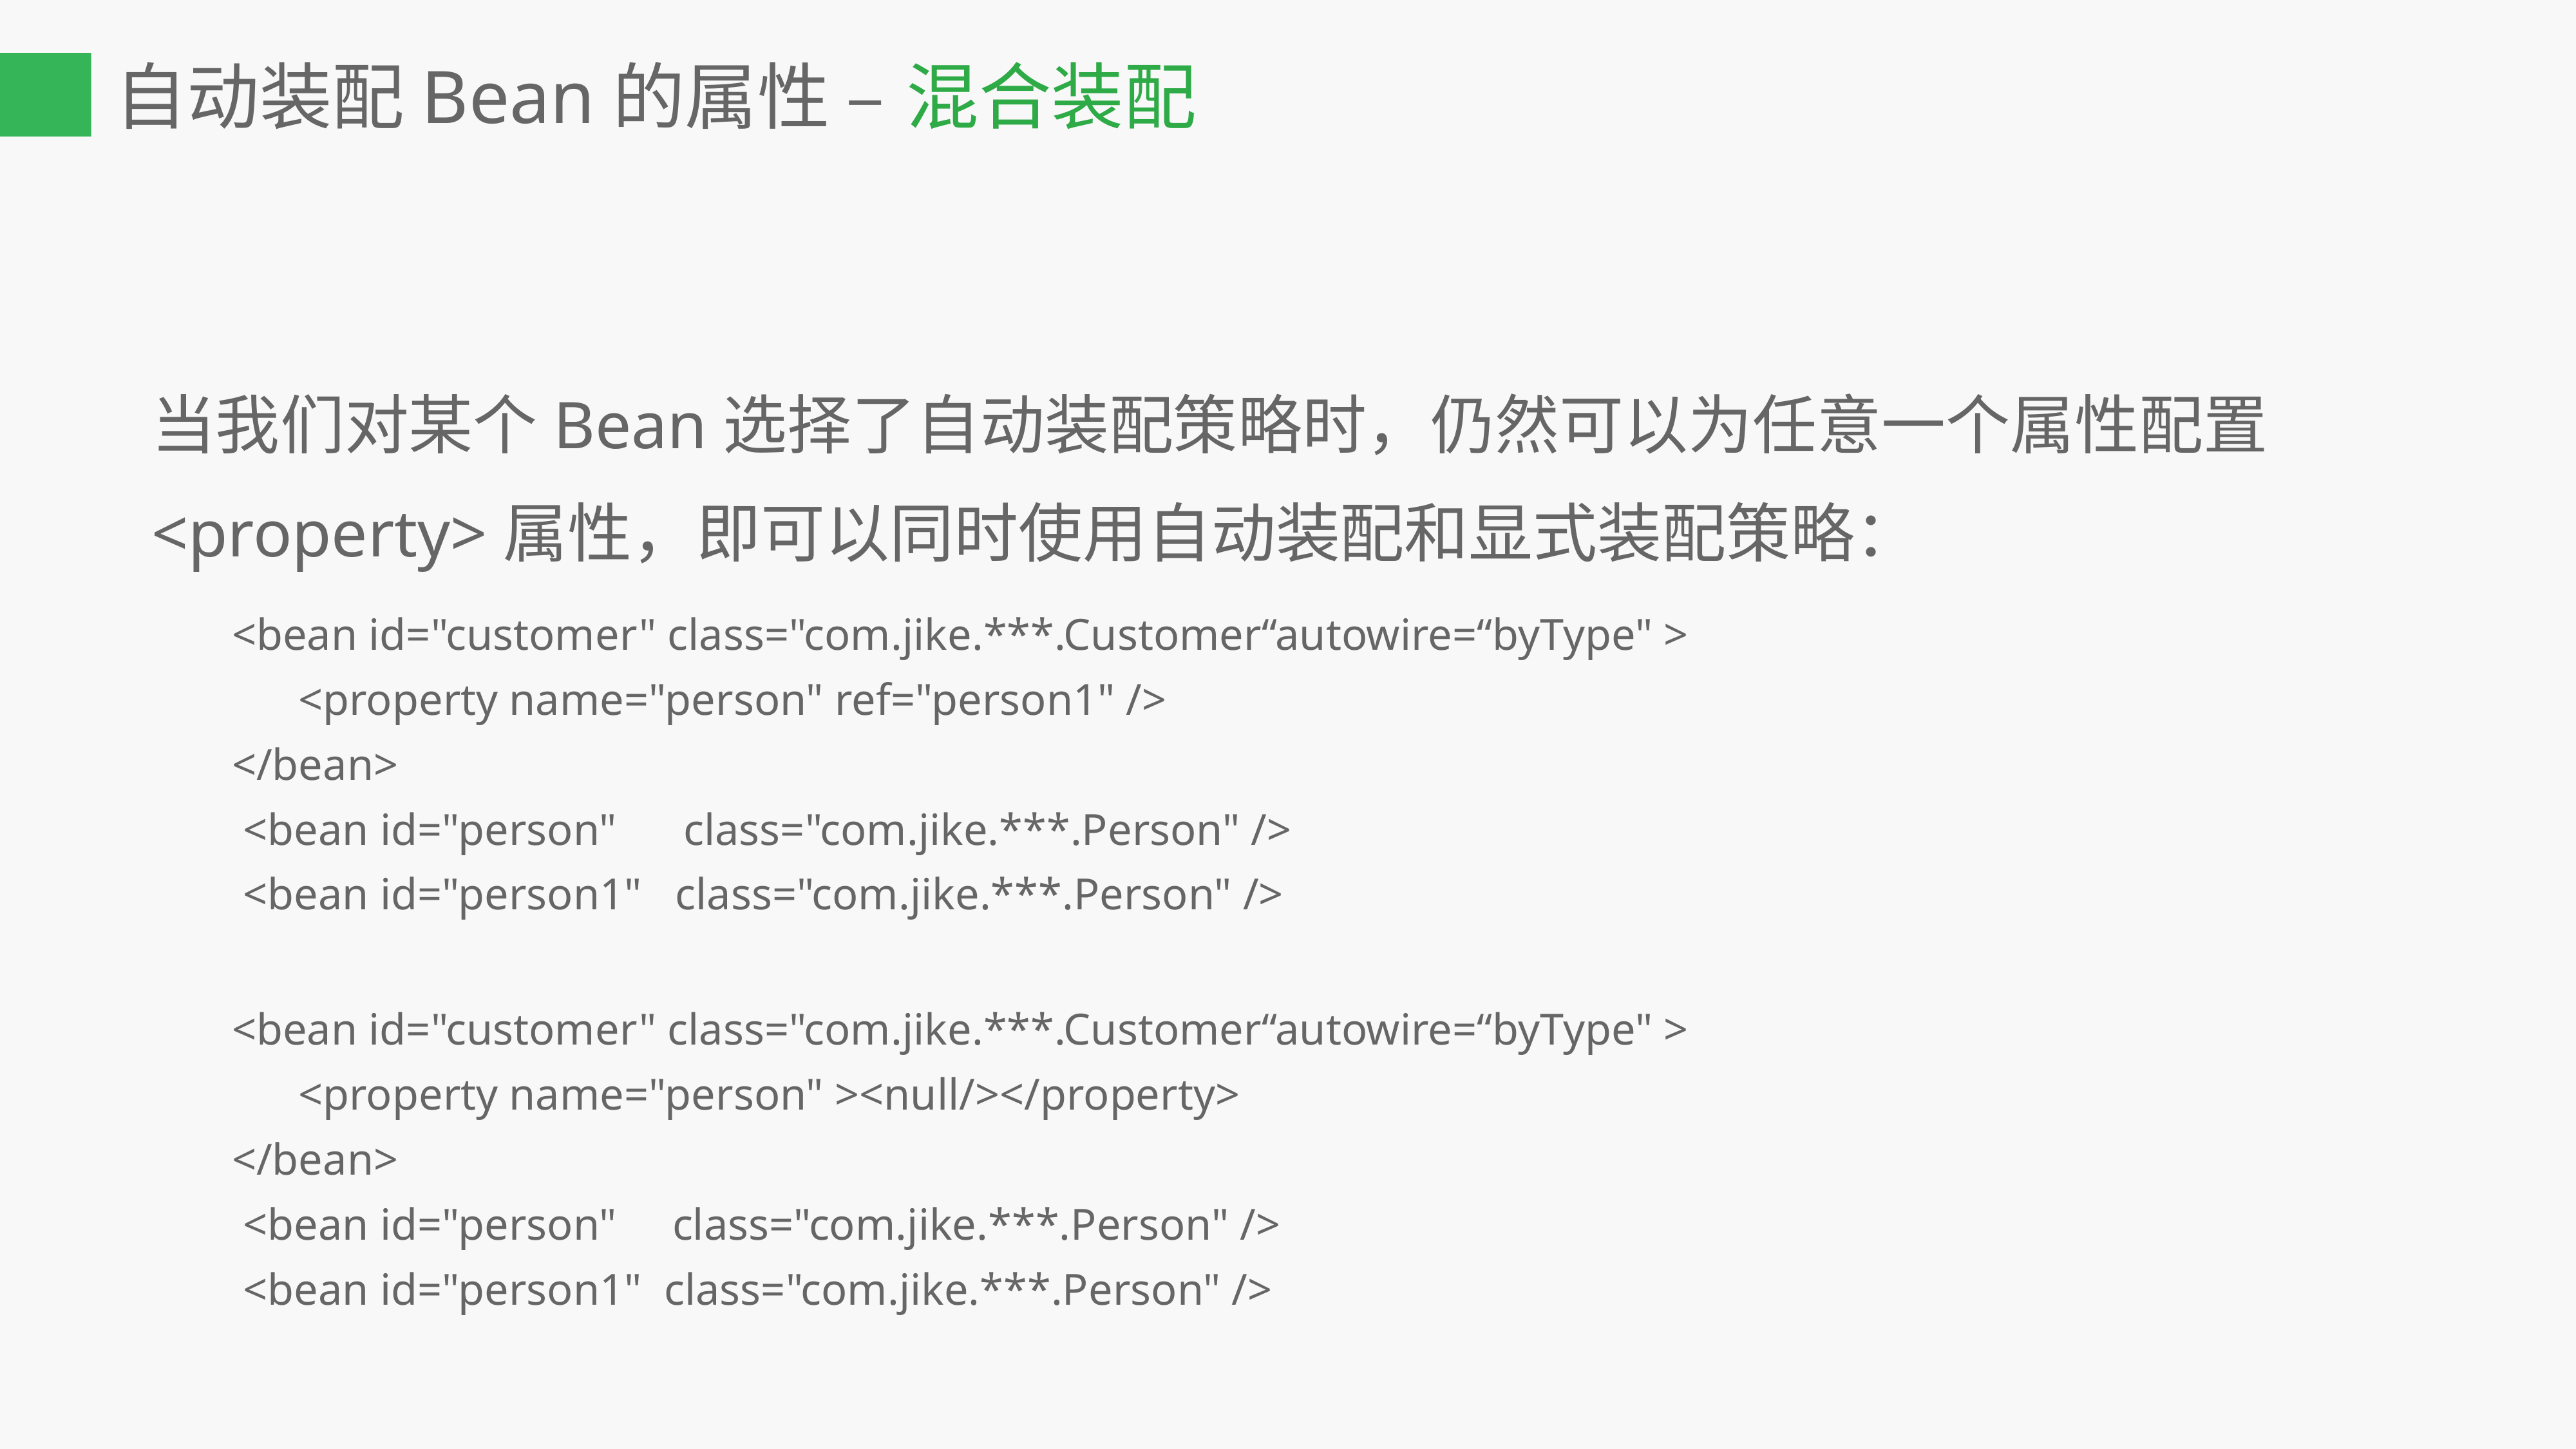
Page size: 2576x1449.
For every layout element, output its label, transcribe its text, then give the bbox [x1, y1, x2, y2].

text_box [0, 53, 91, 137]
text_box <bean id="customer" class="com.jike.***.Customer“autowire=“byType" > <property name="person" ><null/></property> </bean> <bean id="person" class="com.jike.***.Person" /> <bean id="person1" class="com.jike.***.Person" /> [226, 983, 2014, 1392]
text_box 当我们对某个Bean选择了自动装配策略时，仍然可以为任意一个属性配置<property>属性，即可以同时使用自动装配和显式装配策略： [131, 353, 2477, 1440]
text_box 自动装配Bean的属性 – 混合装配 [109, 45, 2540, 144]
text_box <bean id="customer" class="com.jike.***.Customer“autowire=“byType" > <property name="person" ref="person1" /> </bean> <bean id="person" class="com.jike.***.Person" /> <bean id="person1" class="com.jike.***.Person" /> [226, 588, 2014, 967]
